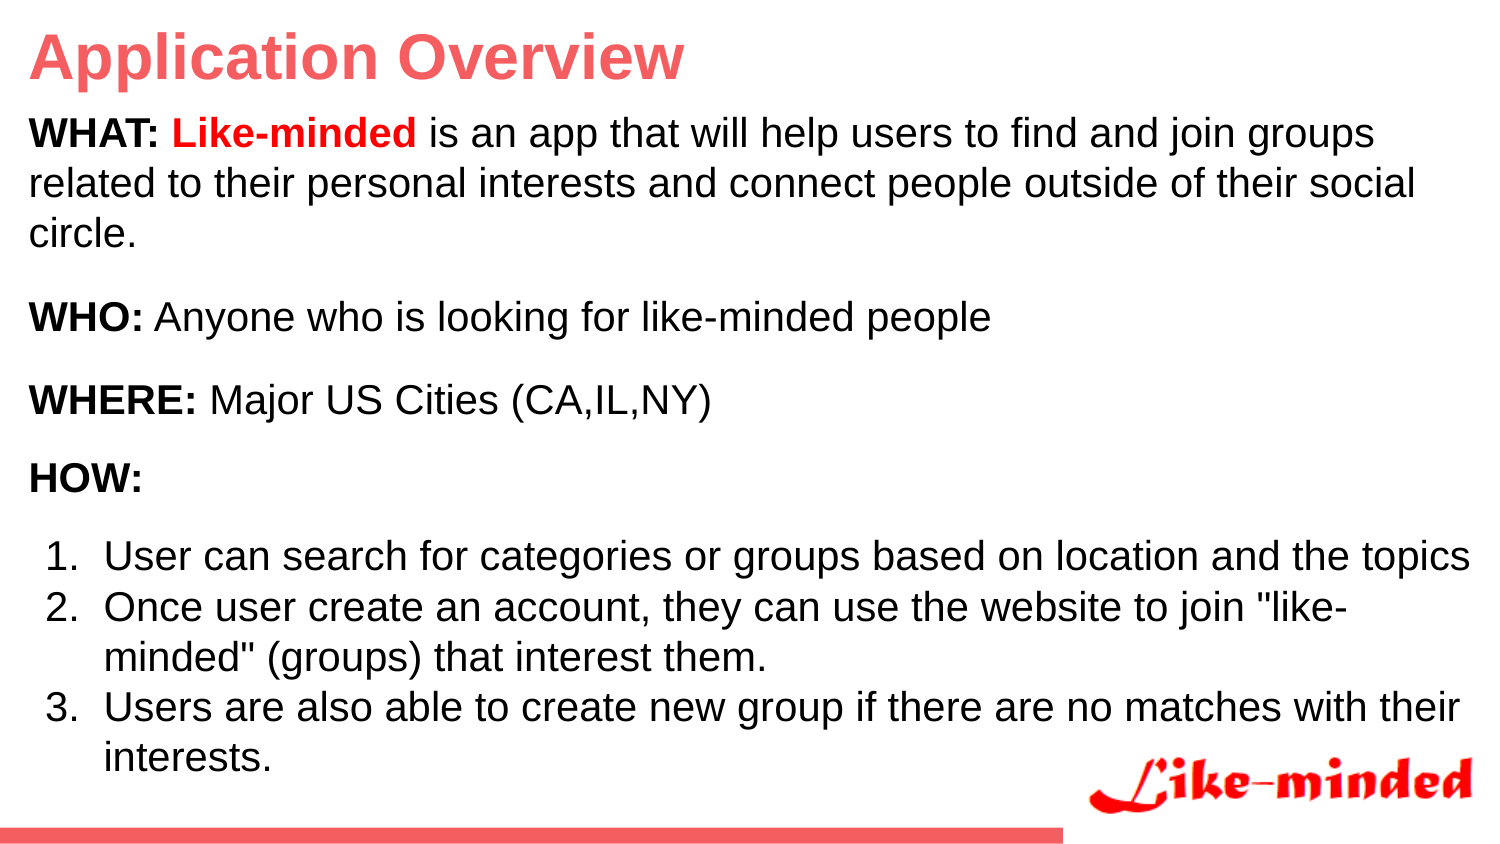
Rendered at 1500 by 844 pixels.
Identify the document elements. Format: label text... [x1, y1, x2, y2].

title Application Overview [13, 0, 703, 92]
text_box WHAT: Like-minded is an app that will help users to find and join groups related to their personal interests and connect people outside of their social circle. WHO: Anyone who is looking for like-minded people WHERE: Major US Cities (CA,IL,NY) HOW: User can search for categories or groups based on location and the topics Once user create an account, they can use the website to join "like-minded" (groups) that interest them. Users are also able to create new group if there are no matches with their interests. [13, 91, 1500, 700]
picture [1063, 711, 1500, 844]
